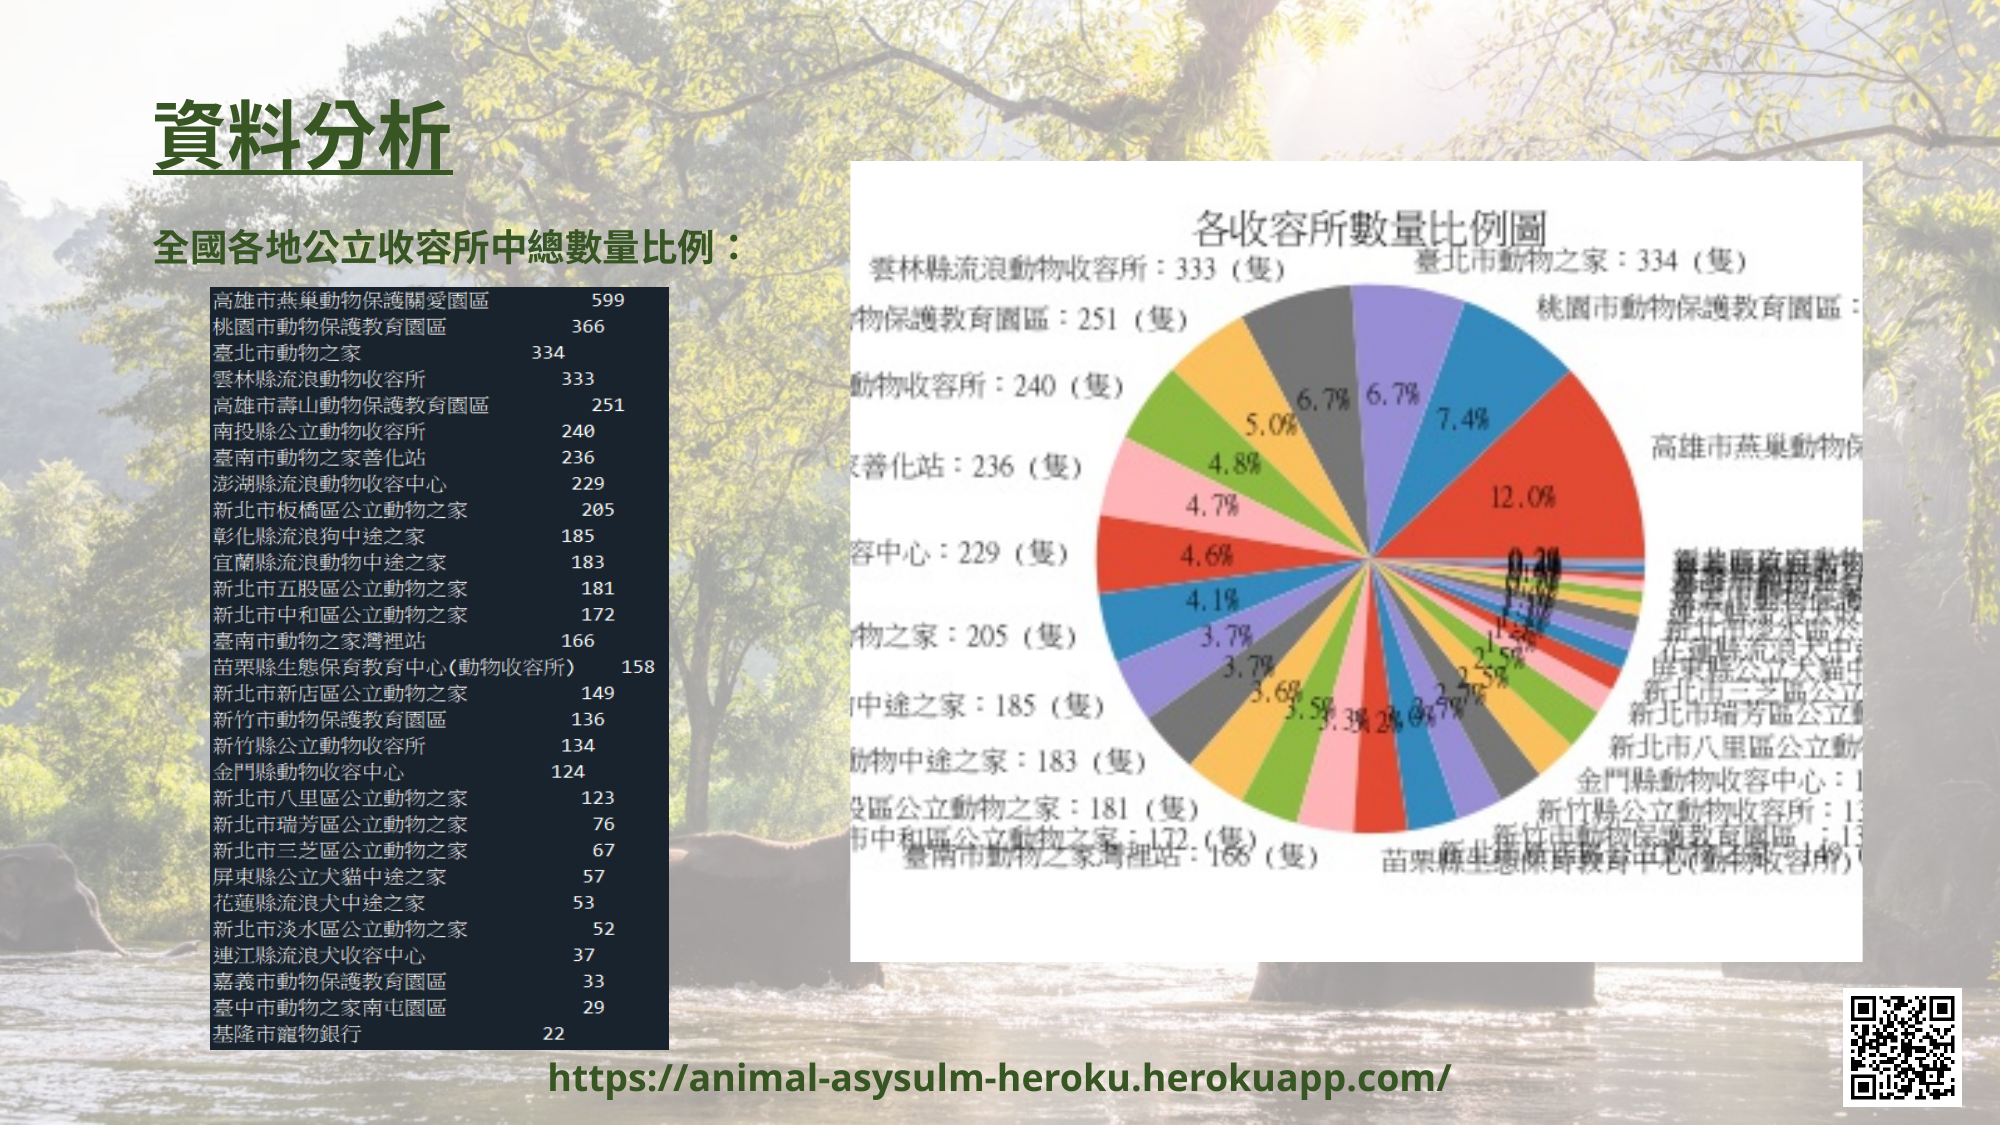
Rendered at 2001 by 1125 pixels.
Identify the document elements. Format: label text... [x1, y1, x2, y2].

picture [1843, 988, 1962, 1107]
title 資料分析 [137, 75, 783, 188]
text_box https://animal-asysulm-heroku.herokuapp.com/ [278, 1046, 1722, 1106]
picture [210, 287, 669, 1050]
picture [850, 161, 1863, 962]
list 全國各地公立收容所中總數量比例： [137, 221, 783, 963]
